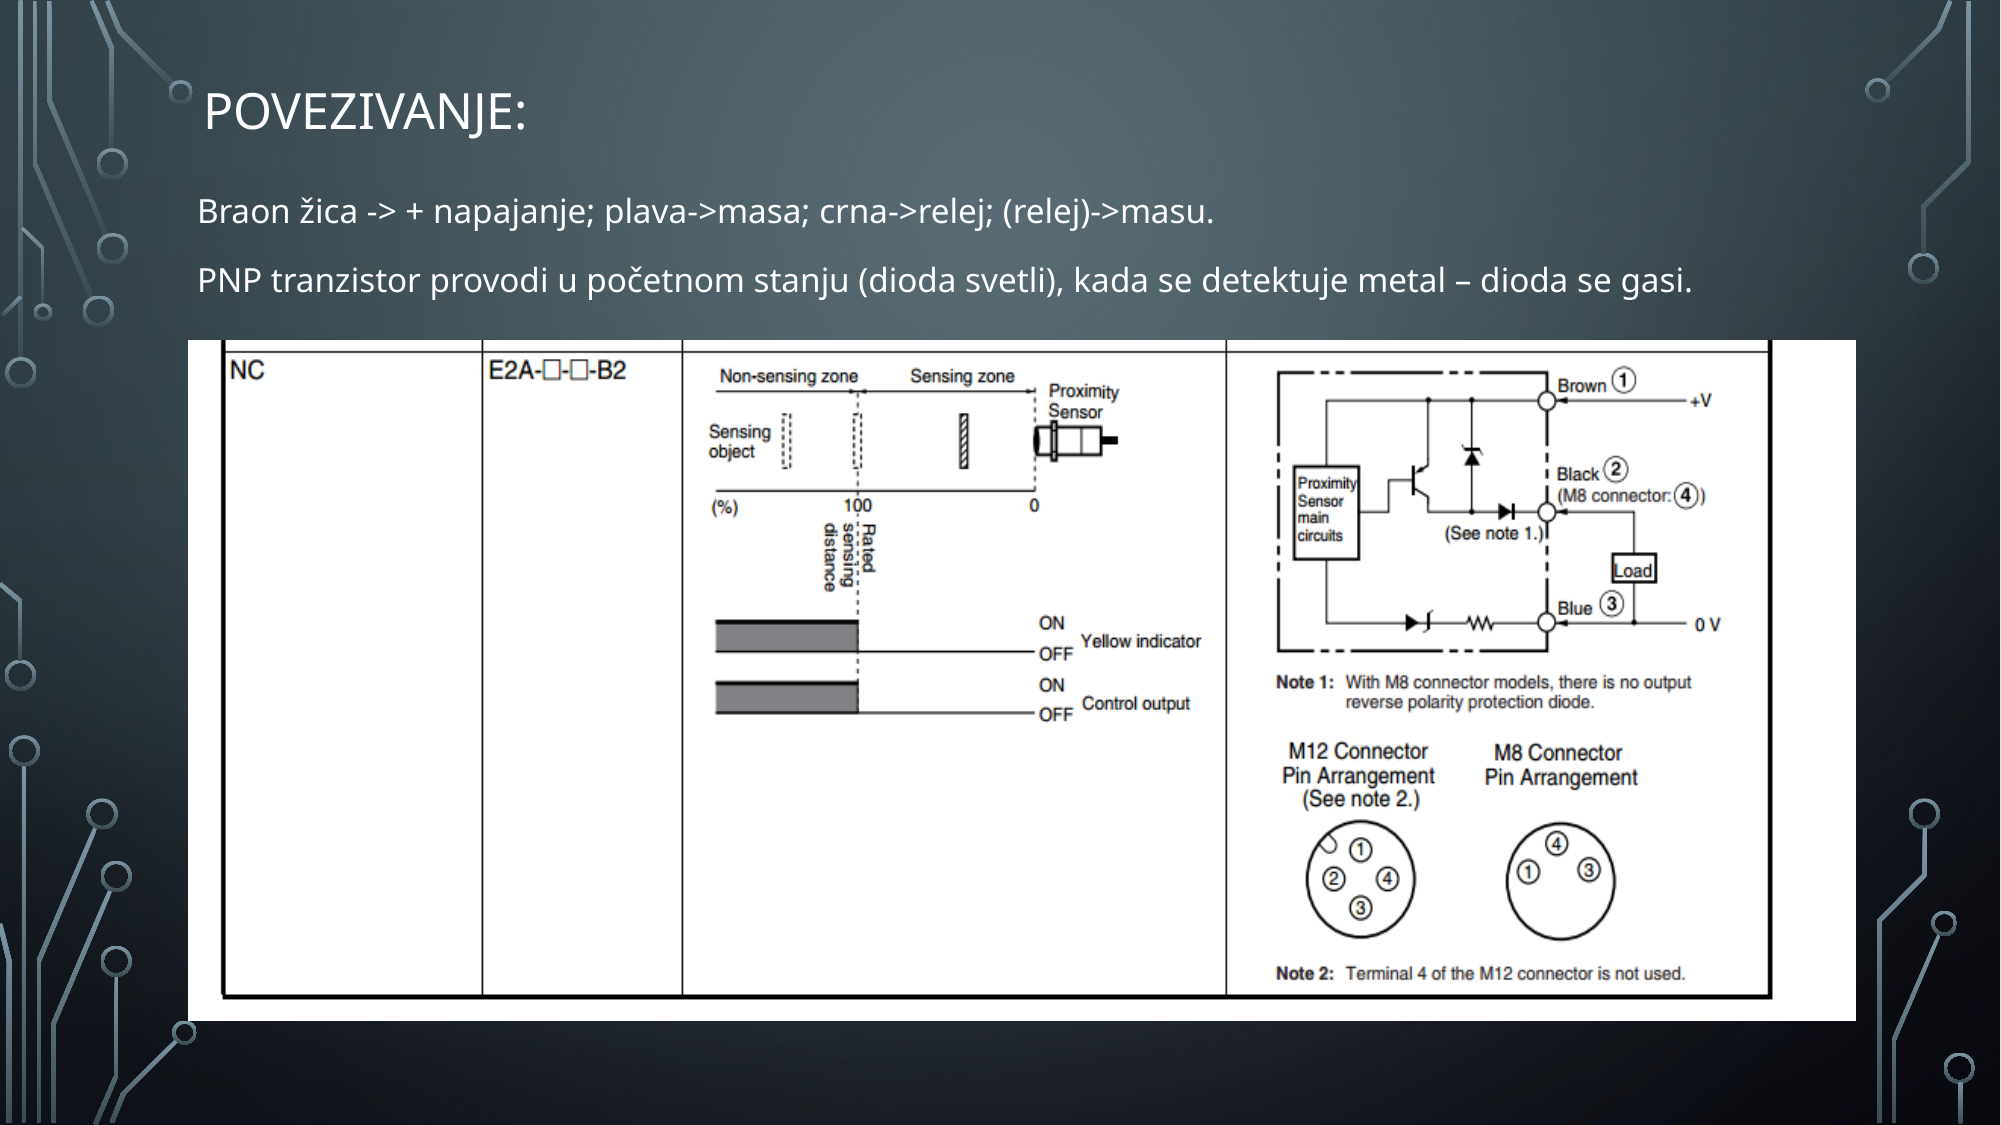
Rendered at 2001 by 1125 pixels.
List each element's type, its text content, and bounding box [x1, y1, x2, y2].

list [187, 340, 1856, 1021]
list Braon žica -> + napajanje; plava->masa; crna->relej; (relej)->masu. PNP tranzistor provodi u početnom stanju (dioda svetli), kada se detektuje metal – dioda se gasi. [182, 174, 1777, 314]
title Povezivanje: [188, 64, 821, 148]
